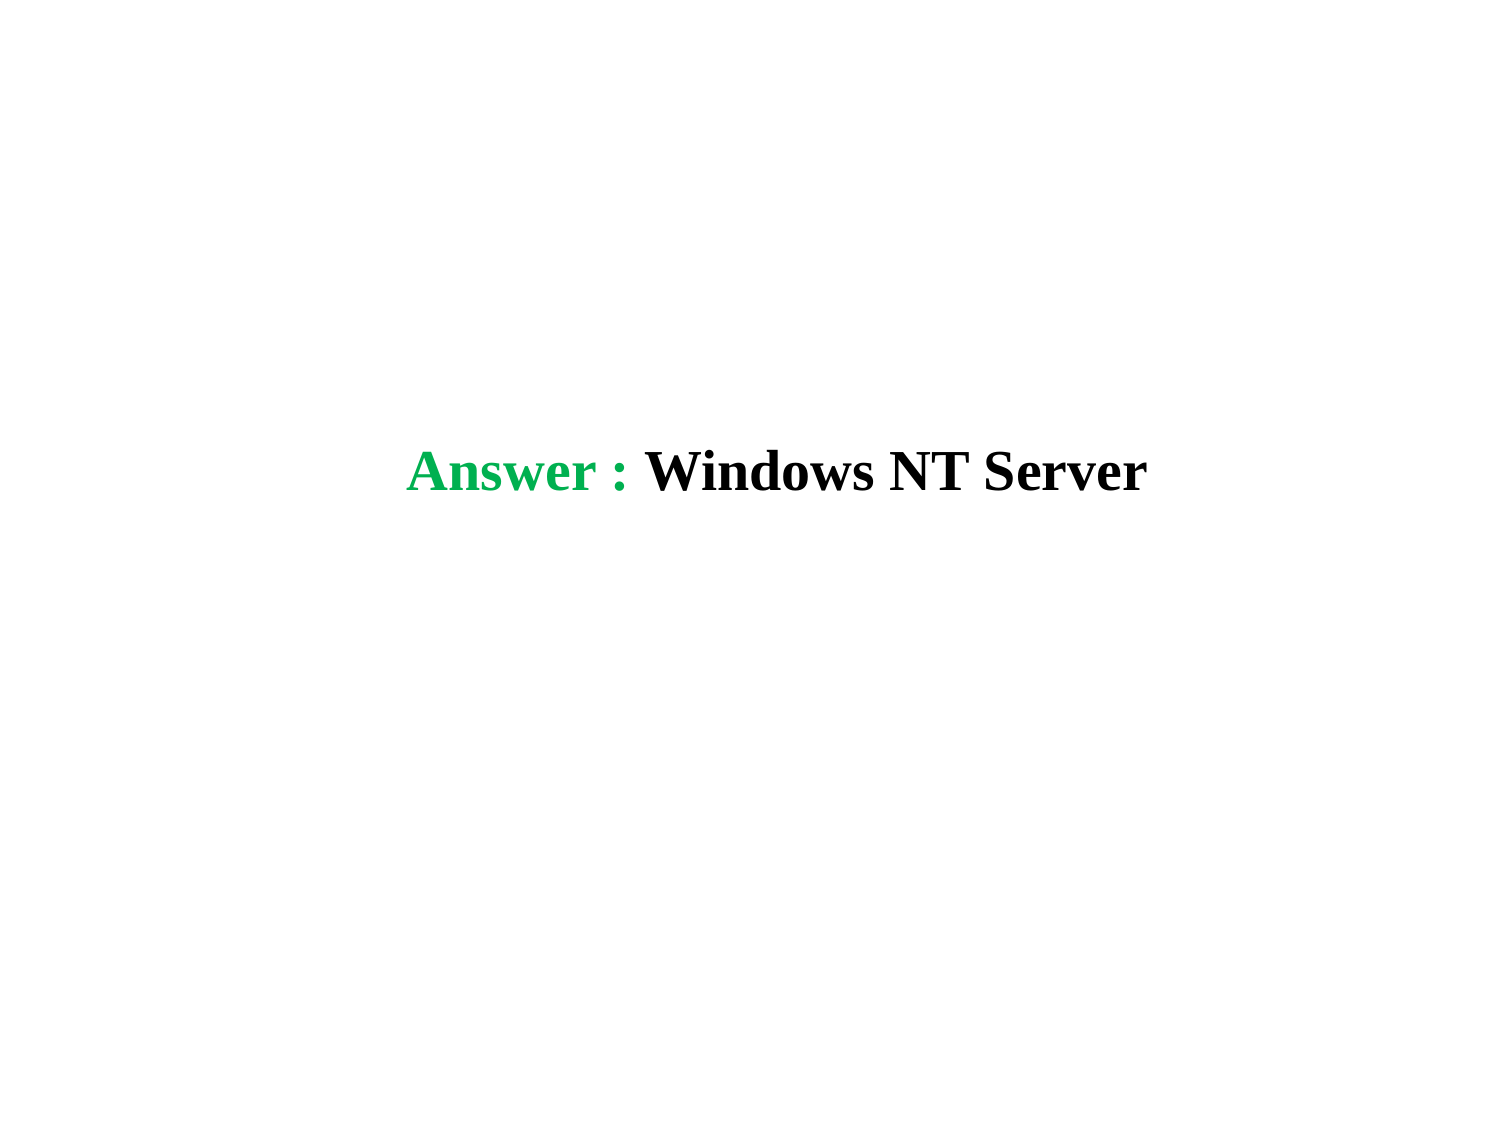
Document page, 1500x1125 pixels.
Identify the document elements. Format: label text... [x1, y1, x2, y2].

text_box Answer : Windows NT Server [212, 424, 1213, 563]
